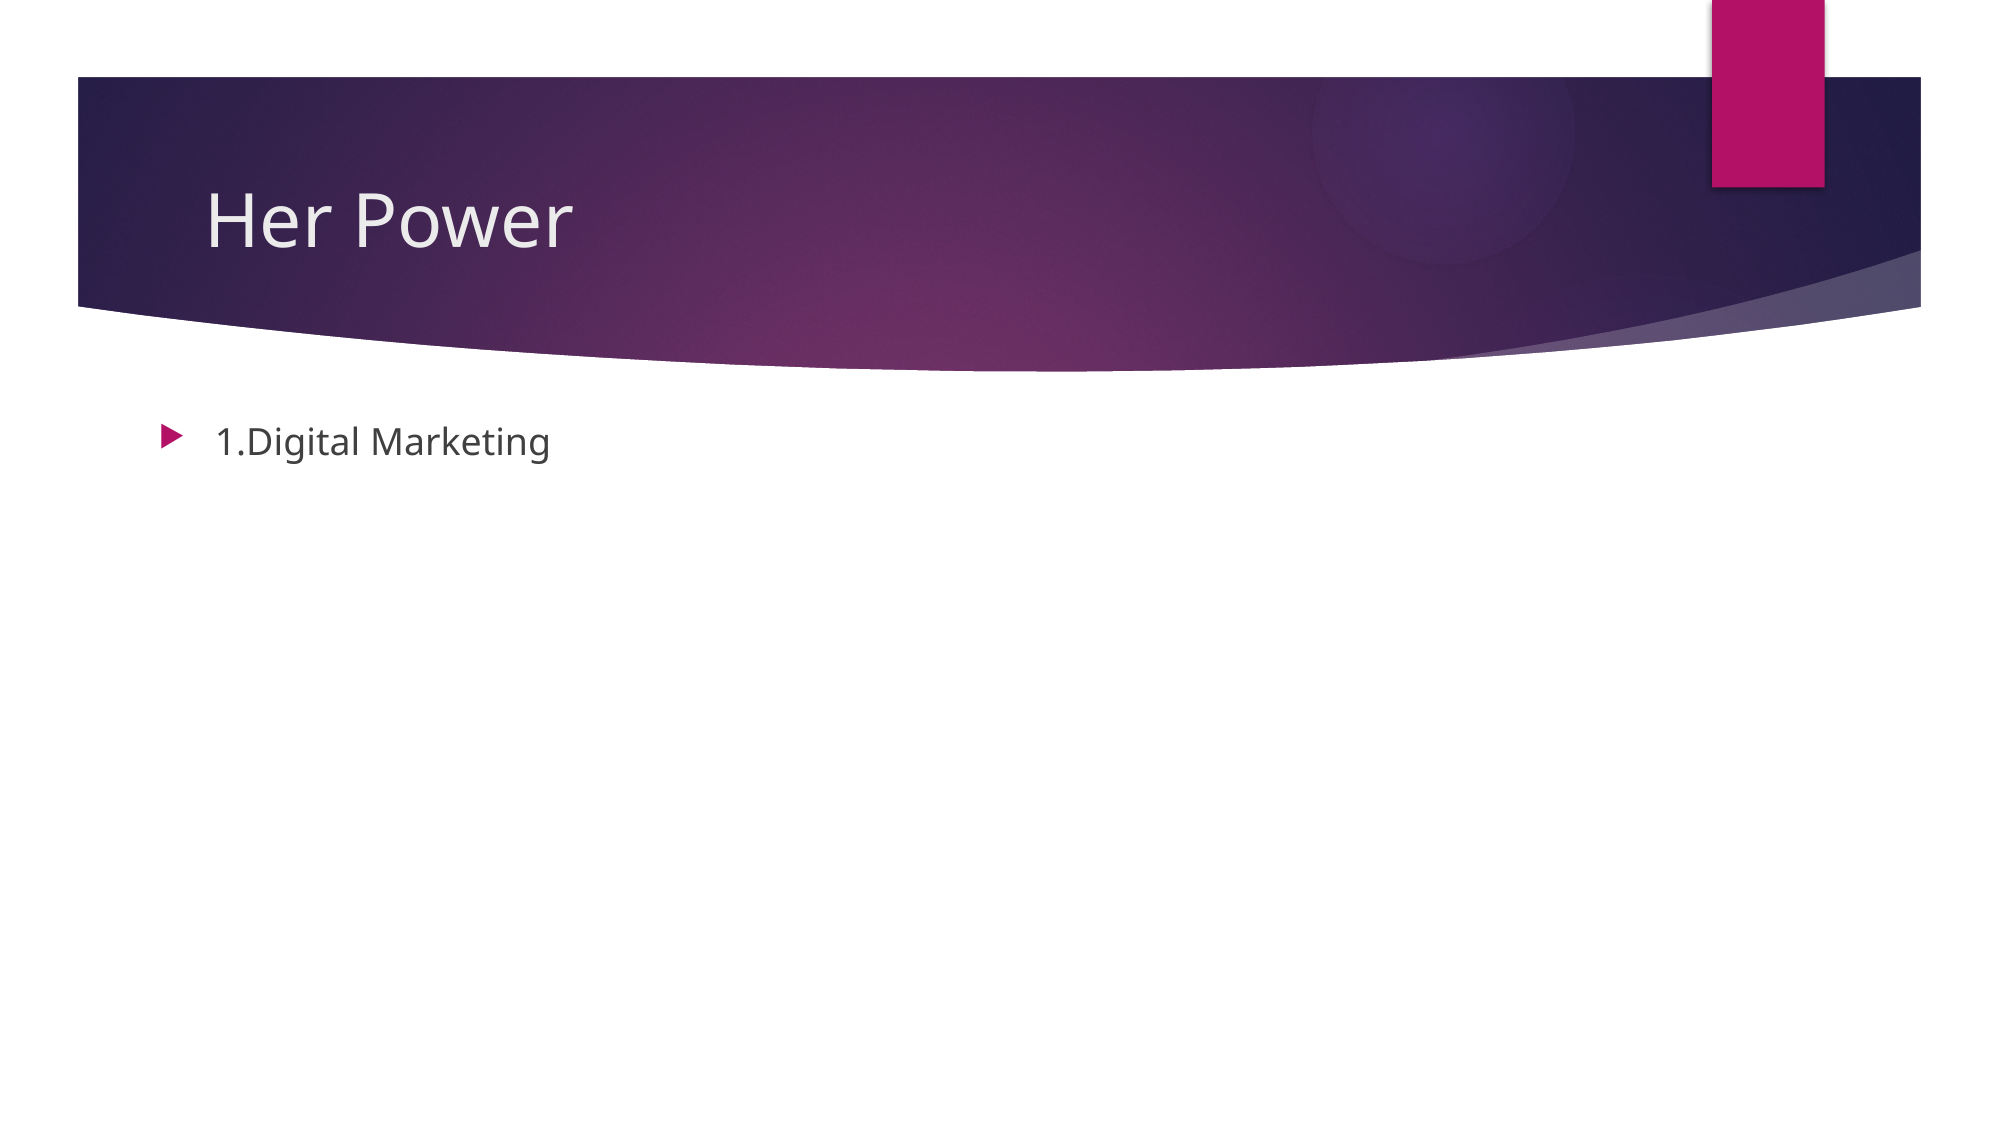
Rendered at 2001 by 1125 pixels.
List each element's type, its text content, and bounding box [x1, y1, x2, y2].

title Her Power [189, 159, 1627, 276]
list 1.Digital Marketing [143, 410, 1612, 1099]
